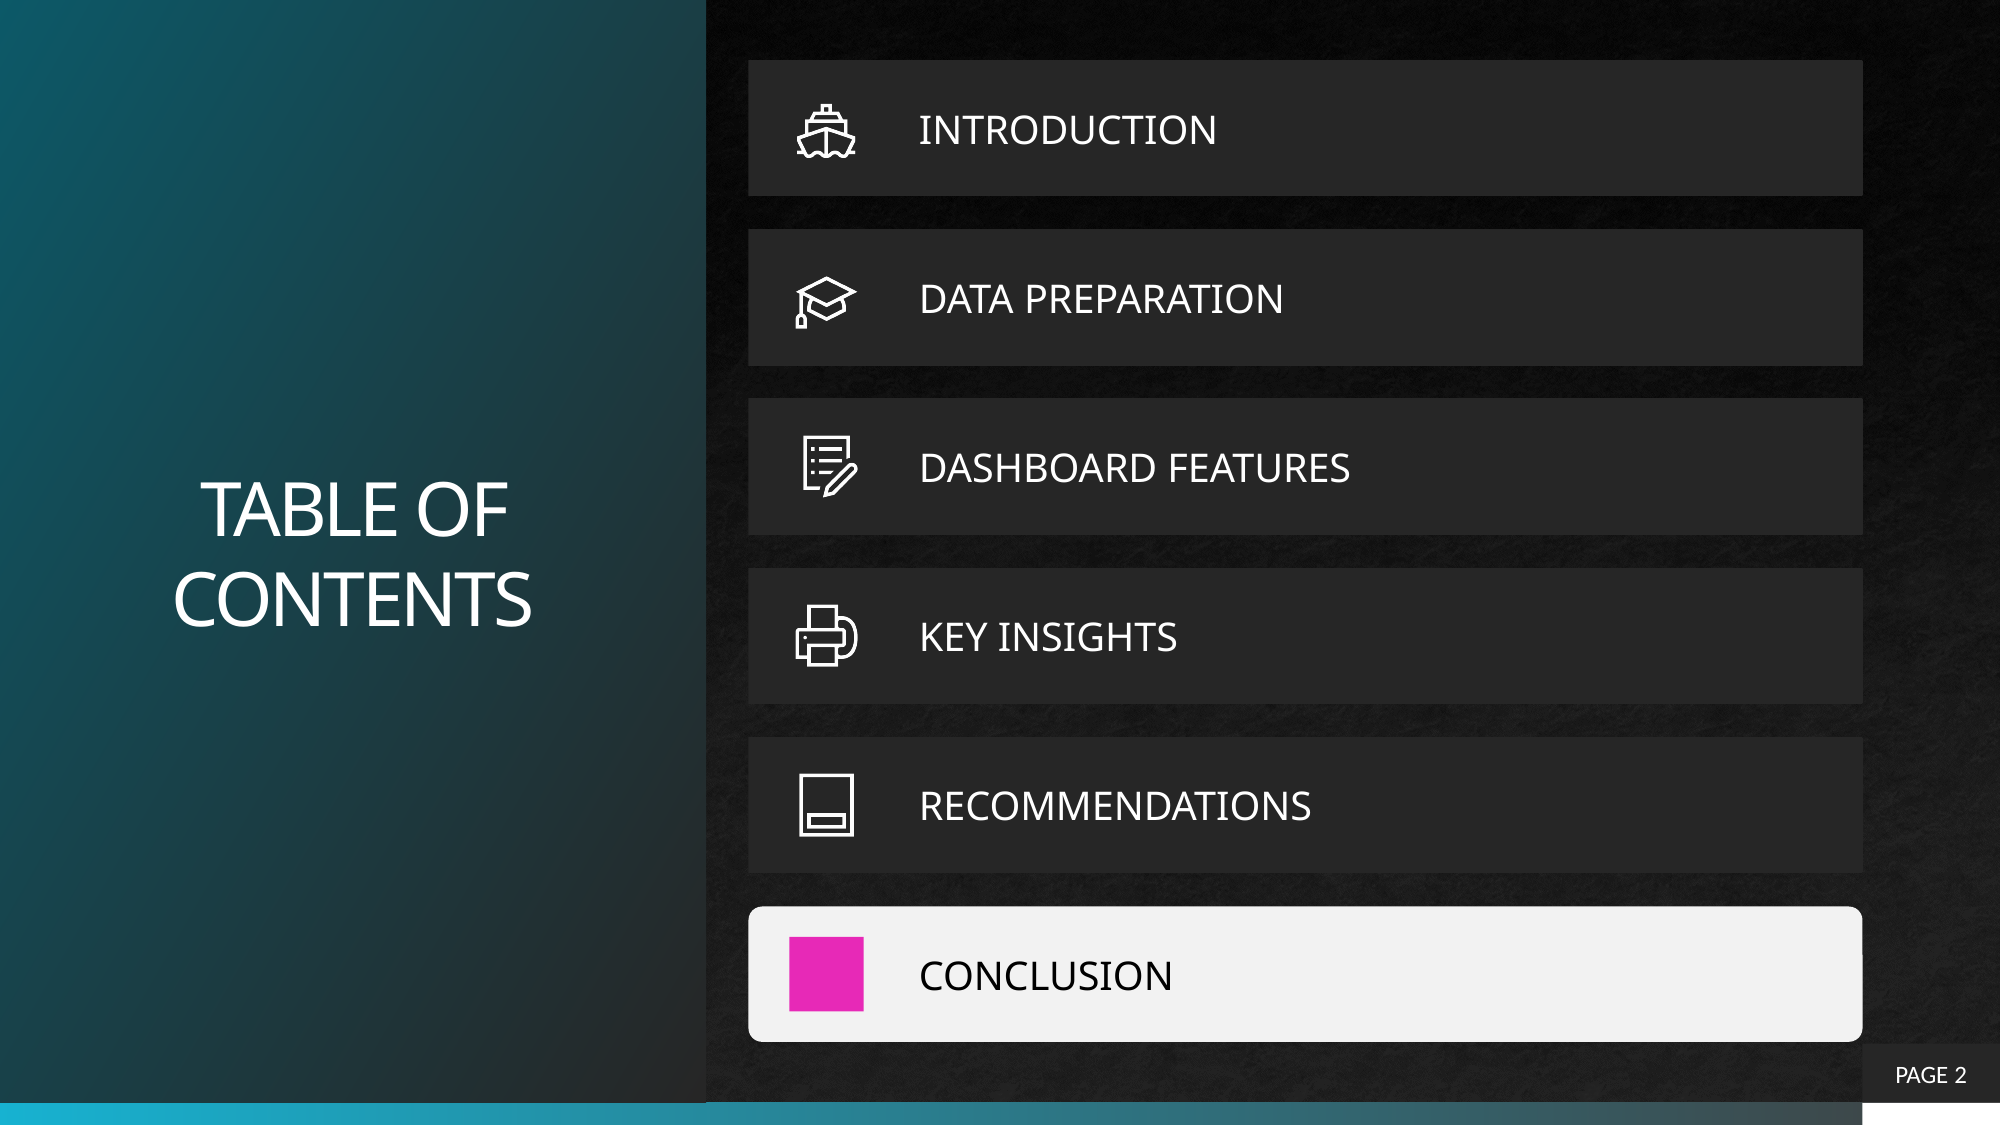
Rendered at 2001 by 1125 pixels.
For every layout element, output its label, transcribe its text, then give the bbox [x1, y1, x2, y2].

title TABLE OF CONTENTS [0, 0, 707, 1103]
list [748, 60, 1863, 1043]
slide_number PAGE 2 [1862, 1043, 2000, 1103]
picture [707, 0, 2000, 1103]
